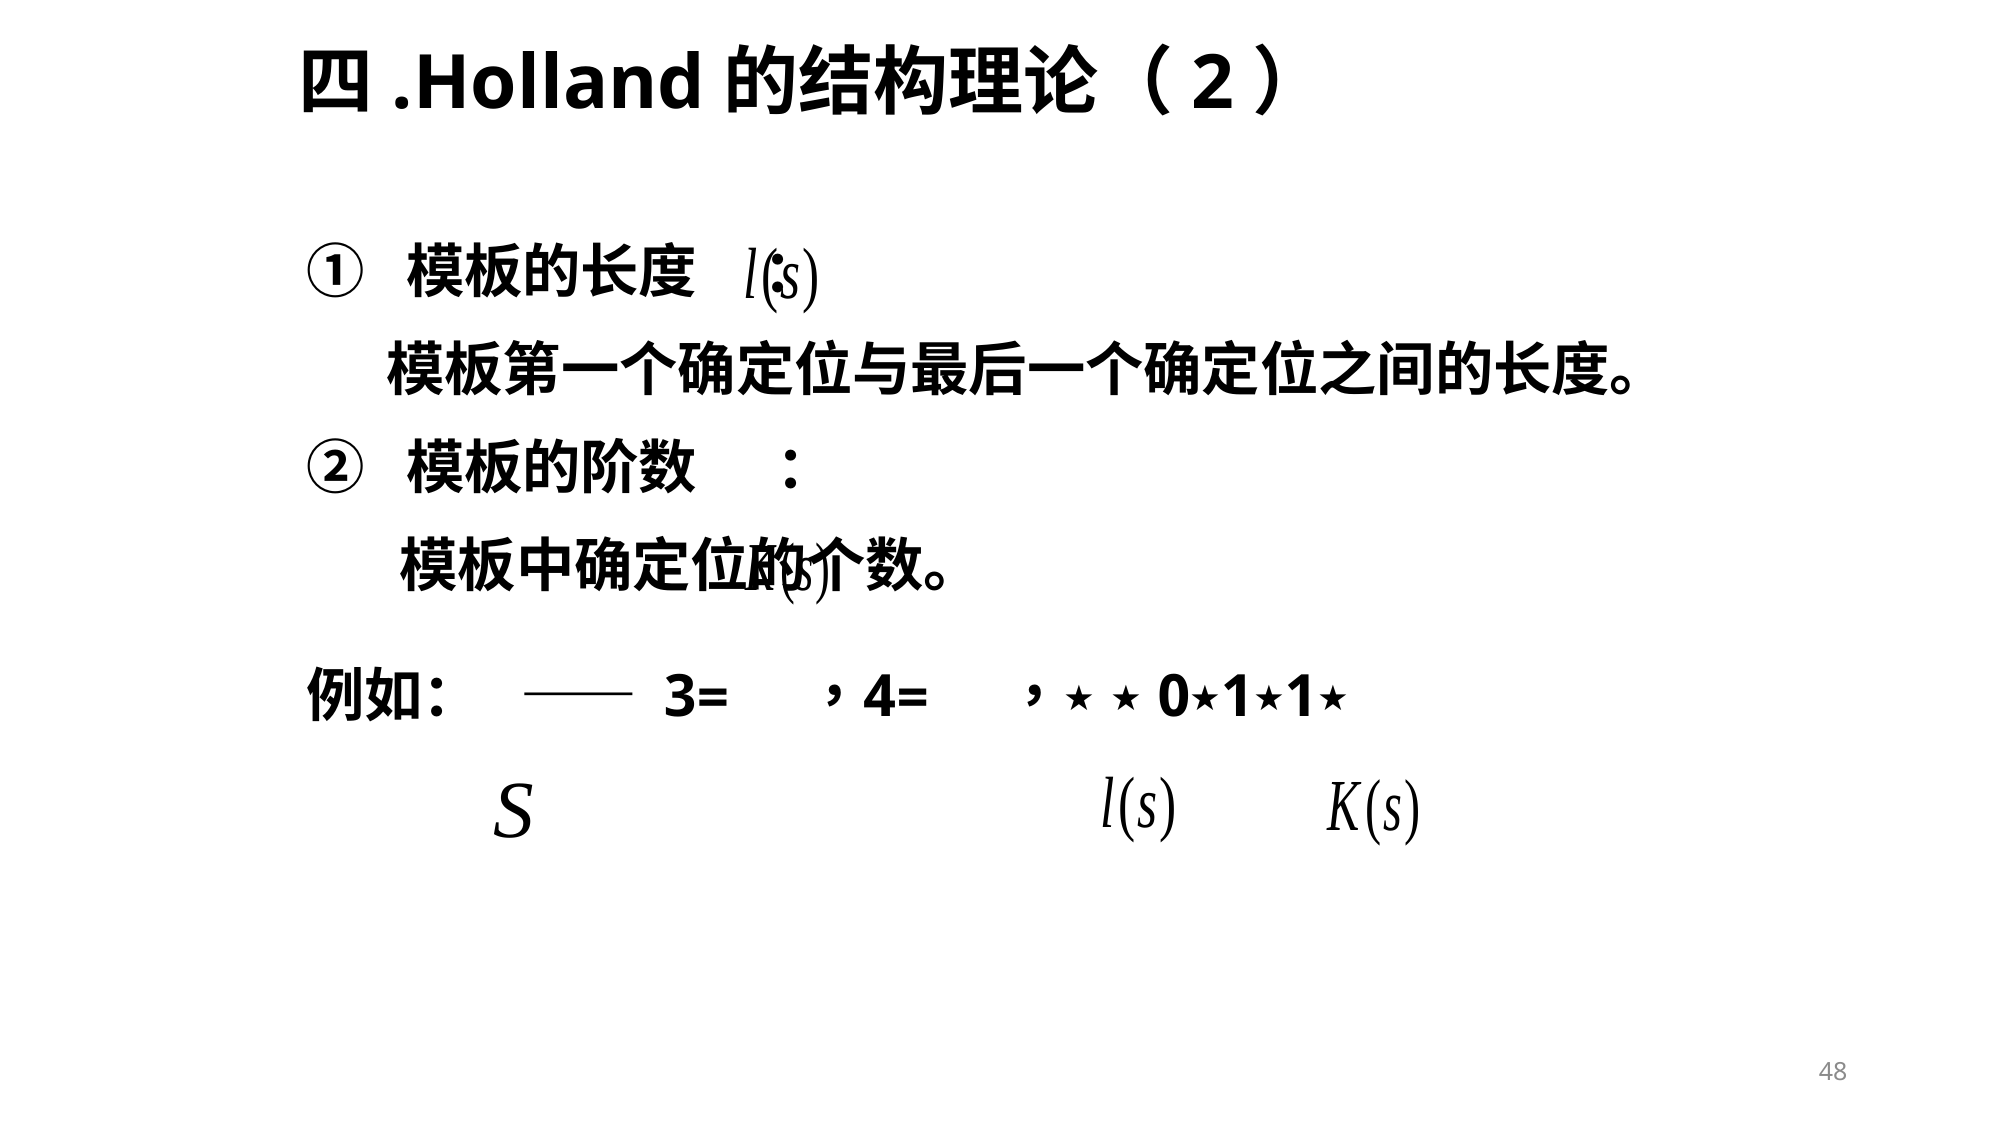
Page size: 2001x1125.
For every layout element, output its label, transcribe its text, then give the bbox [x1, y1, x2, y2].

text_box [737, 231, 828, 329]
slide_number 48 [1412, 1042, 1863, 1103]
title 四.Holland的结构理论（2） [283, 31, 1697, 138]
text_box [737, 526, 838, 619]
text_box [1318, 763, 1428, 862]
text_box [480, 763, 555, 858]
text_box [1094, 760, 1185, 858]
list 模板的长度 ： 模板第一个确定位与最后一个确定位之间的长度。 模板的阶数 ： 模板中确定位的个数。 例如： —— ٭1٭1٭0 ٭ ٭， =4， =3 [291, 220, 1709, 1059]
